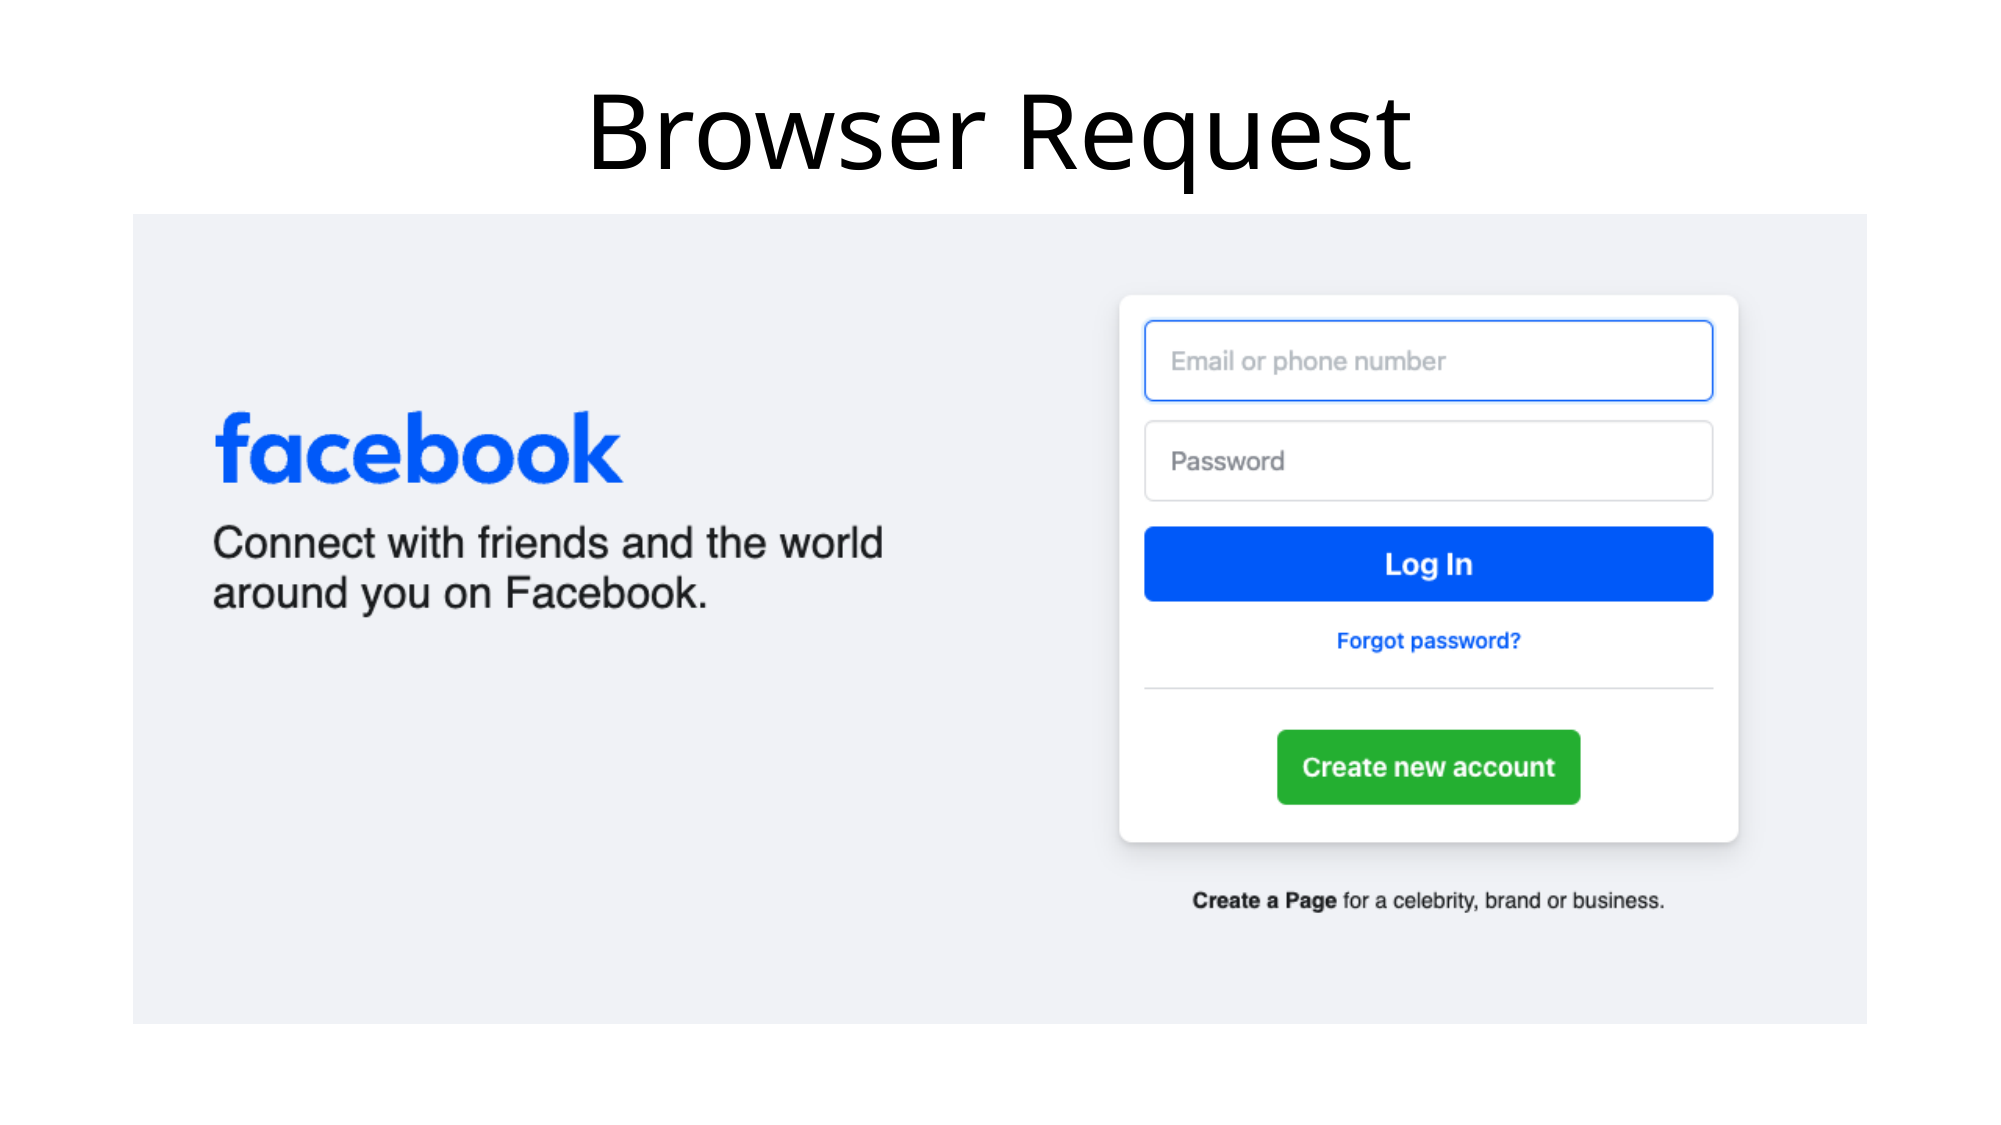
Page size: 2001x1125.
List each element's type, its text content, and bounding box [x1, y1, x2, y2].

picture [132, 214, 1867, 1025]
text_box Browser Request [0, 57, 2000, 198]
